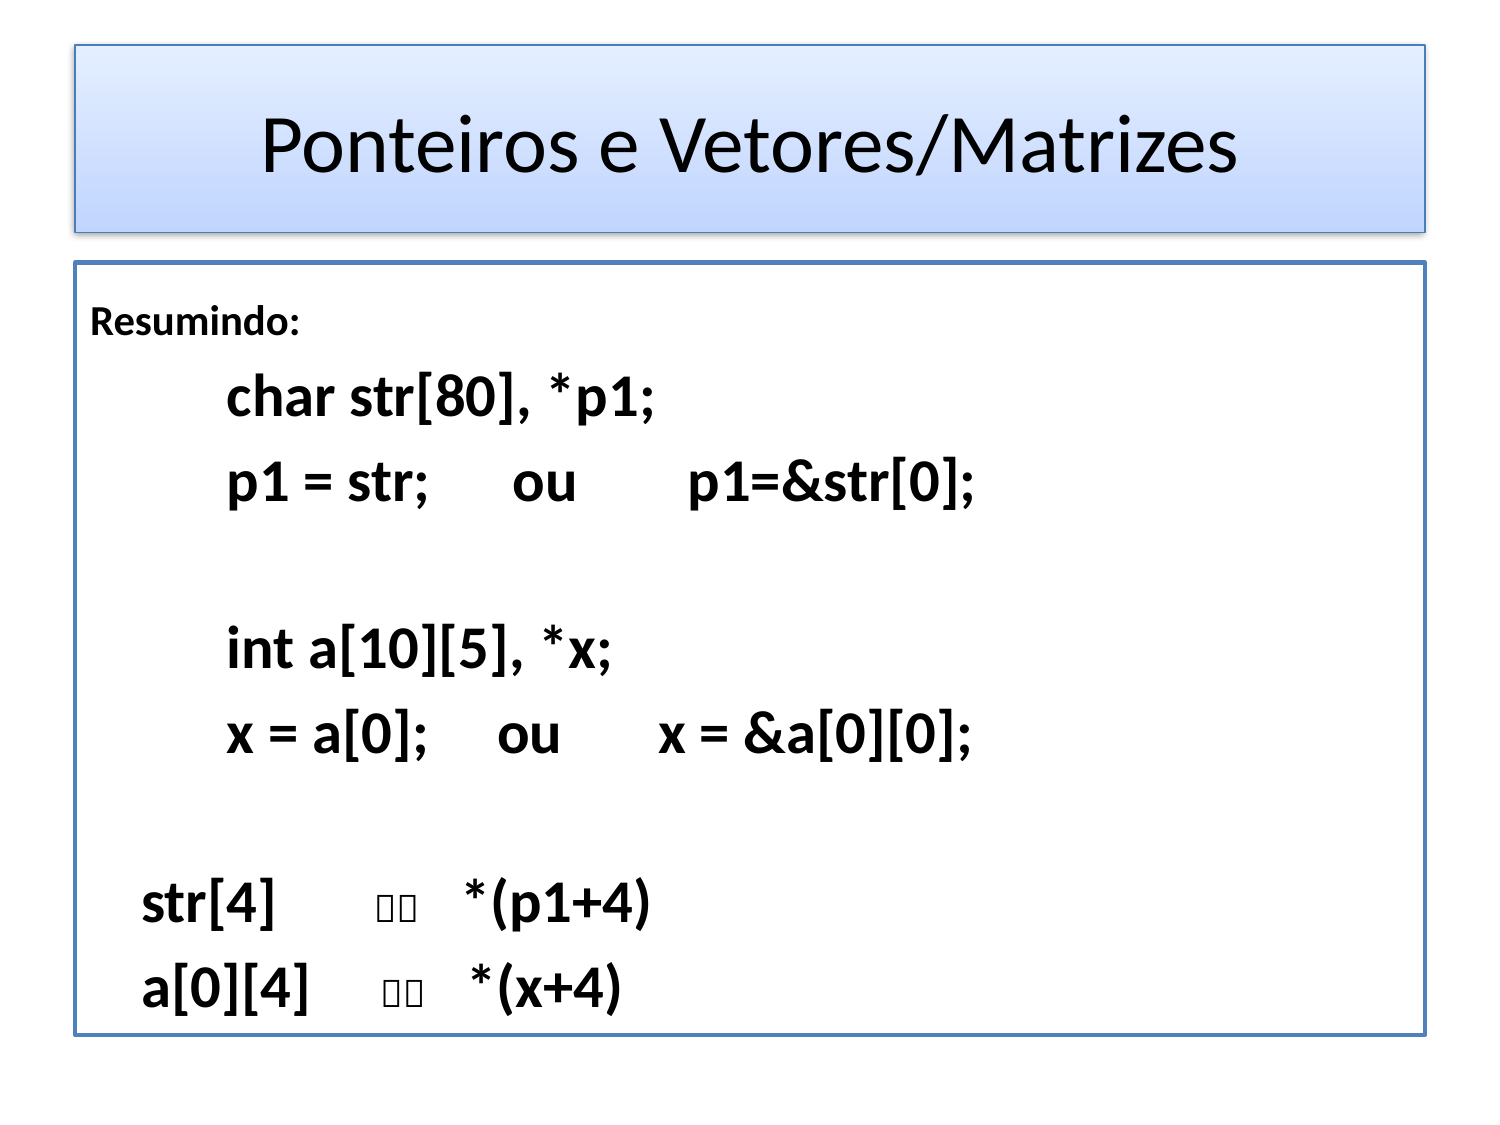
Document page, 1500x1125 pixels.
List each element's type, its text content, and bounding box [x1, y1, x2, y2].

list Resumindo: char str[80], *p1; p1 = str; ou p1=&str[0]; int a[10][5], *x; x = a[0]; ou x = &a[0][0]; str[4]  *(p1+4) a[0][4]  *(x+4) [73, 260, 1427, 1037]
title Ponteiros e Vetores/Matrizes [74, 44, 1426, 233]
